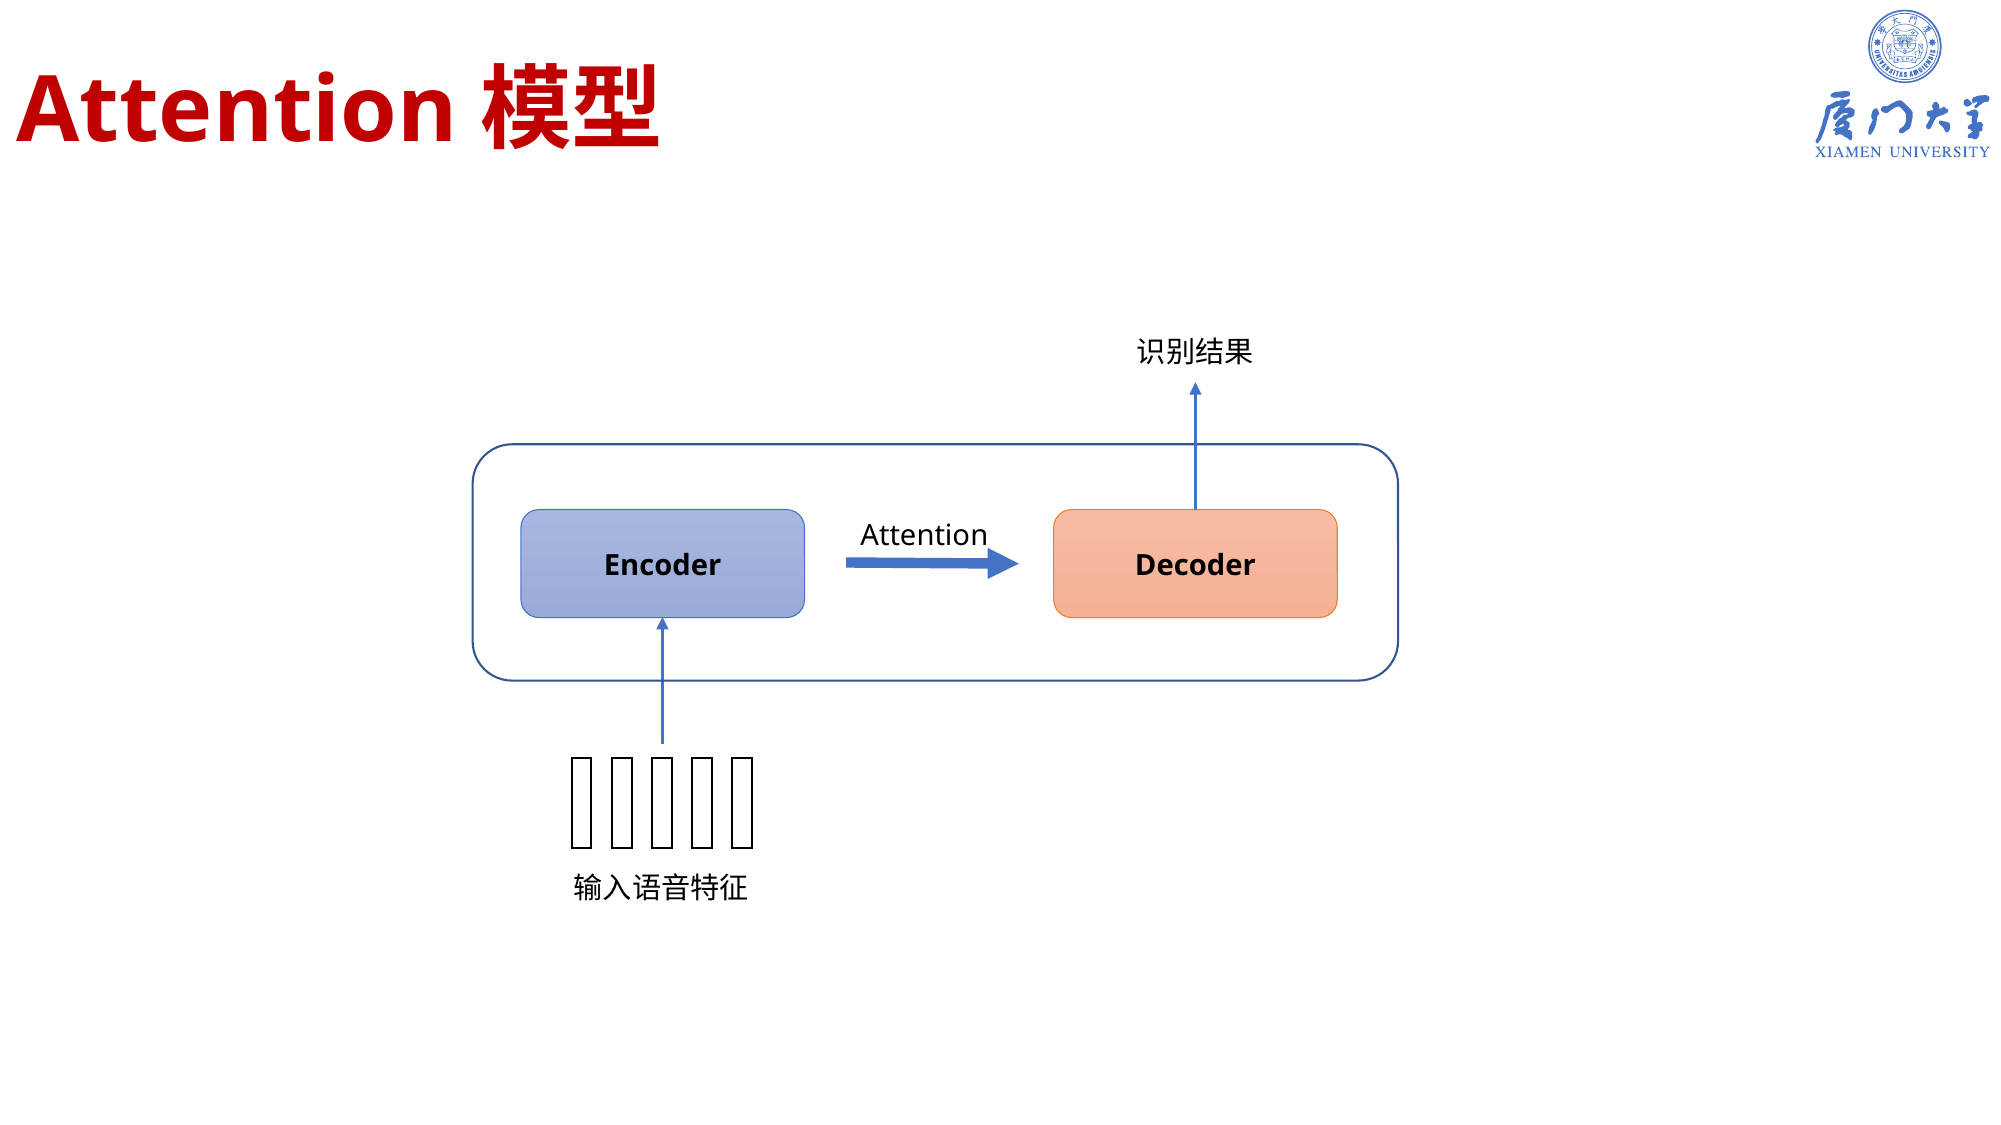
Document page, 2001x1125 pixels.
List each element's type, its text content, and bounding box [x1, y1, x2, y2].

title Attention模型 [1, 3, 1727, 221]
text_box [472, 326, 1399, 913]
